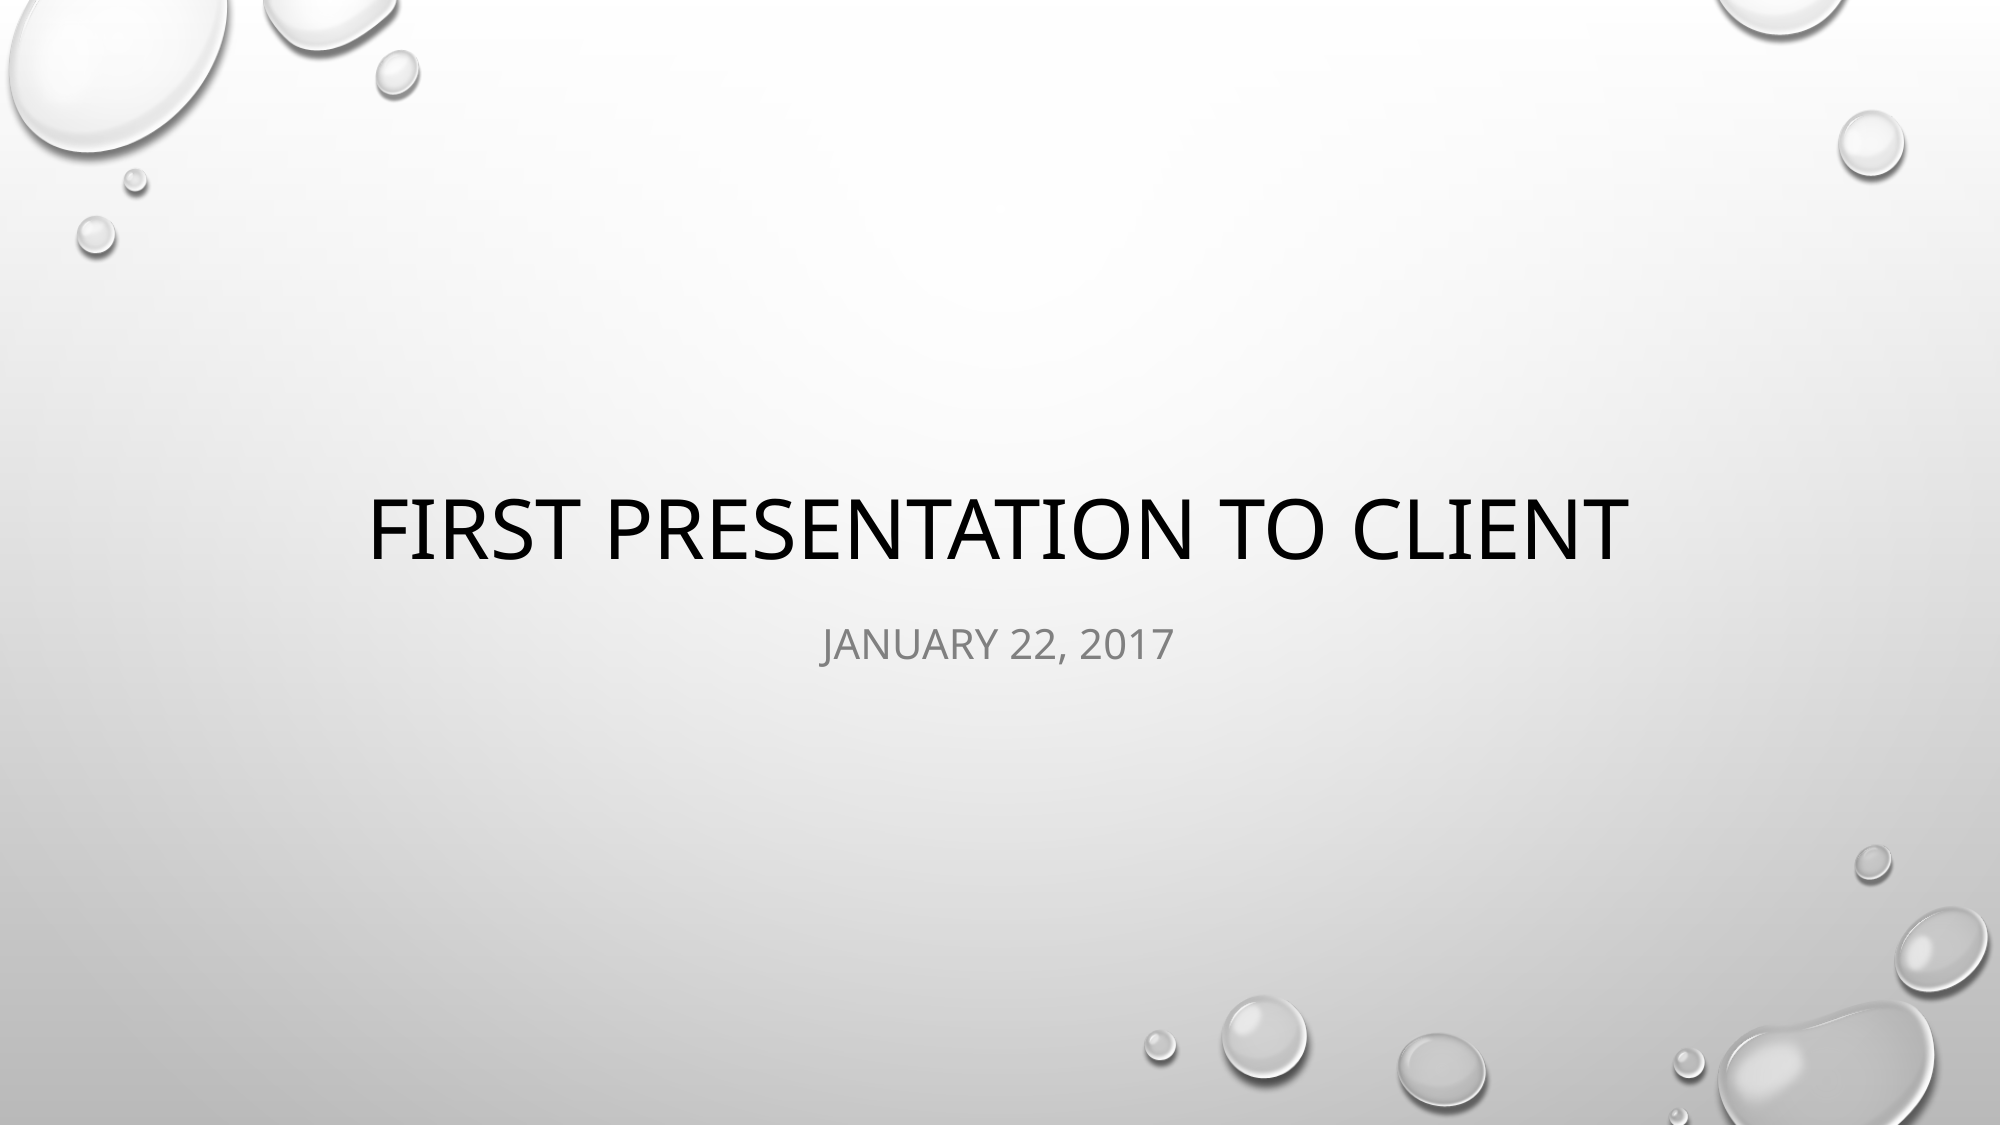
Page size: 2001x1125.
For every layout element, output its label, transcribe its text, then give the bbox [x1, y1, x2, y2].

list January 22, 2017 [149, 600, 1848, 825]
picture [0, 0, 2000, 1125]
title First Presentation to client [149, 135, 1848, 585]
